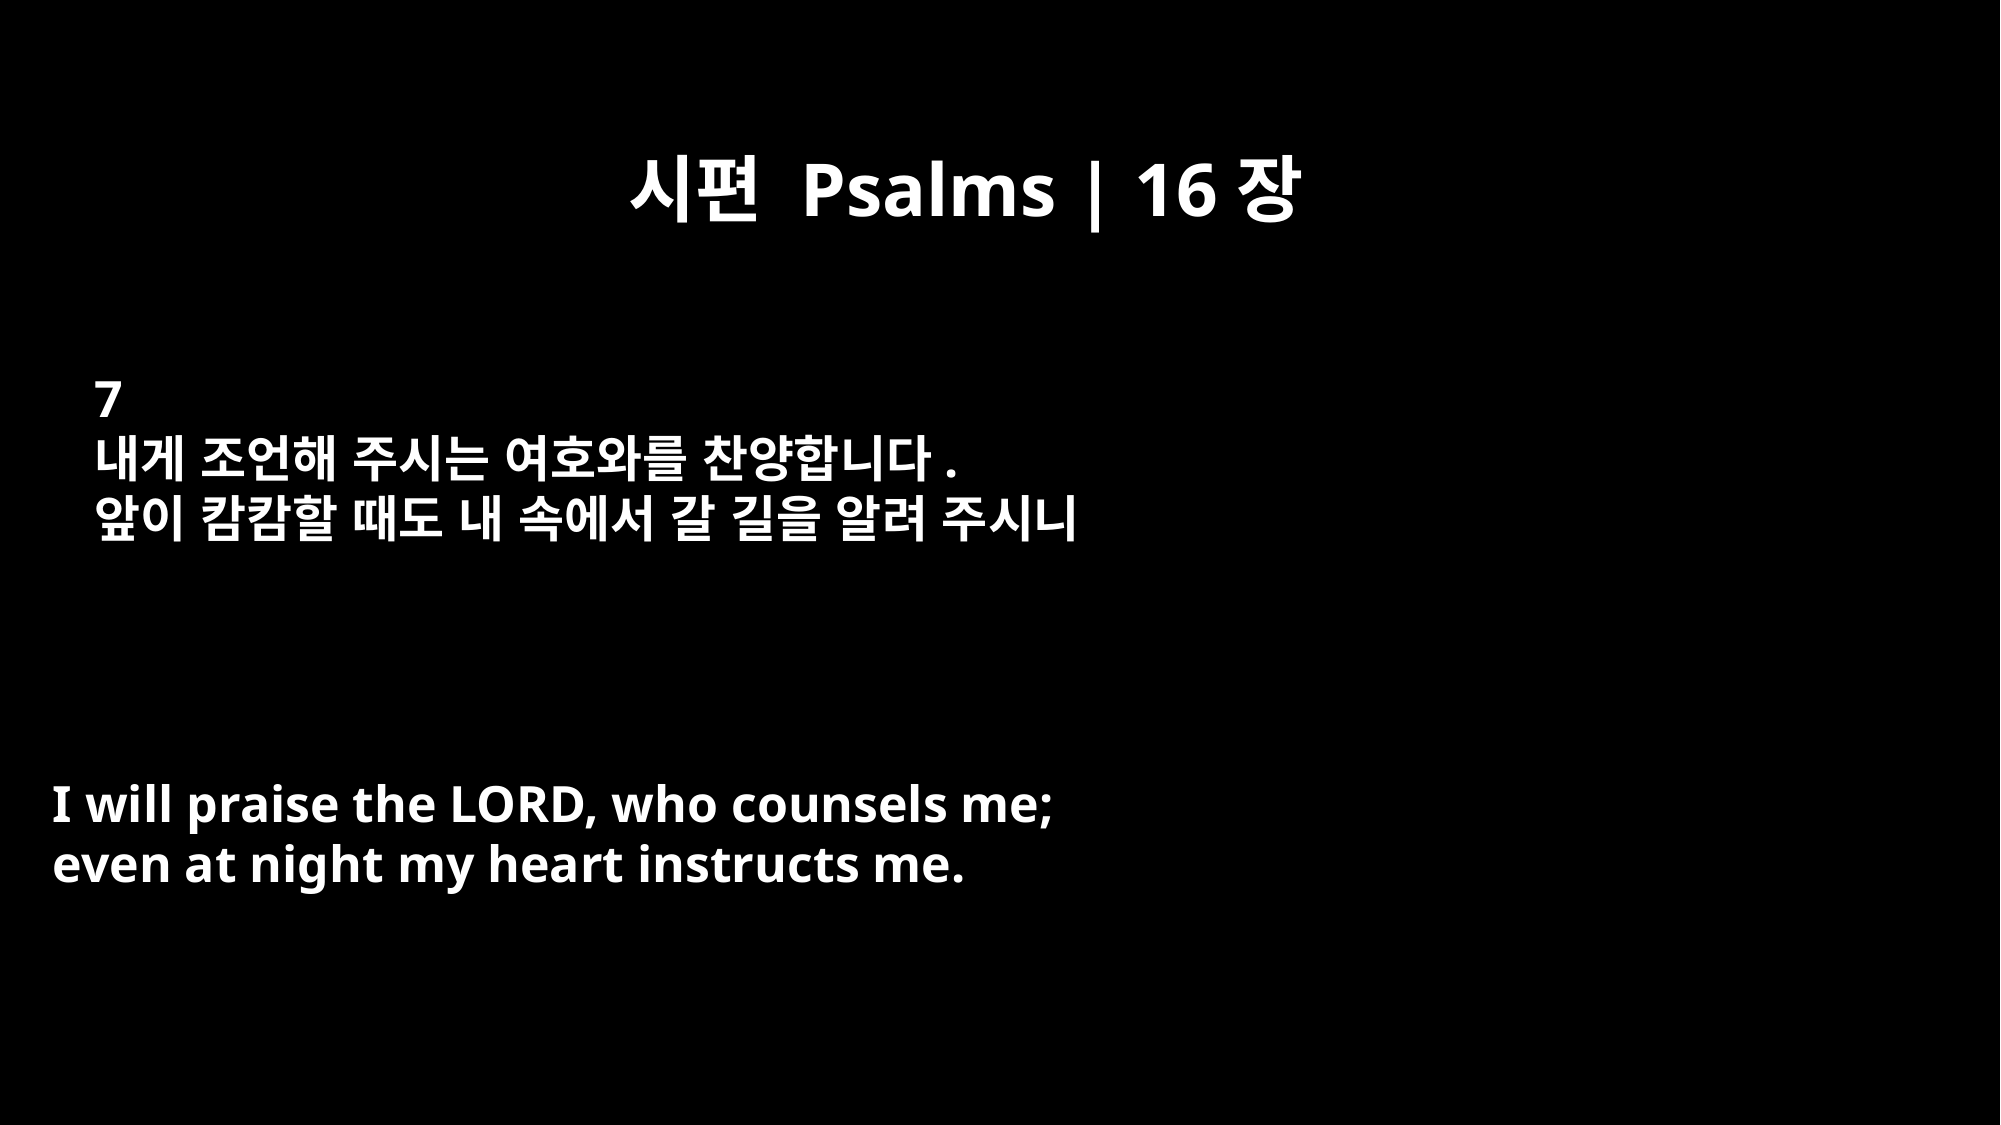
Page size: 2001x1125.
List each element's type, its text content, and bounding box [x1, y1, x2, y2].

text_box 시편 Psalms | 16장 [613, 136, 1319, 239]
text_box I will praise the LORD, who counsels me; even at night my heart instructs me. [37, 764, 1082, 900]
text_box 7 내게 조언해 주시는 여호와를 찬양합니다. 앞이 캄캄할 때도 내 속에서 갈 길을 알려 주시니 [79, 359, 1096, 555]
